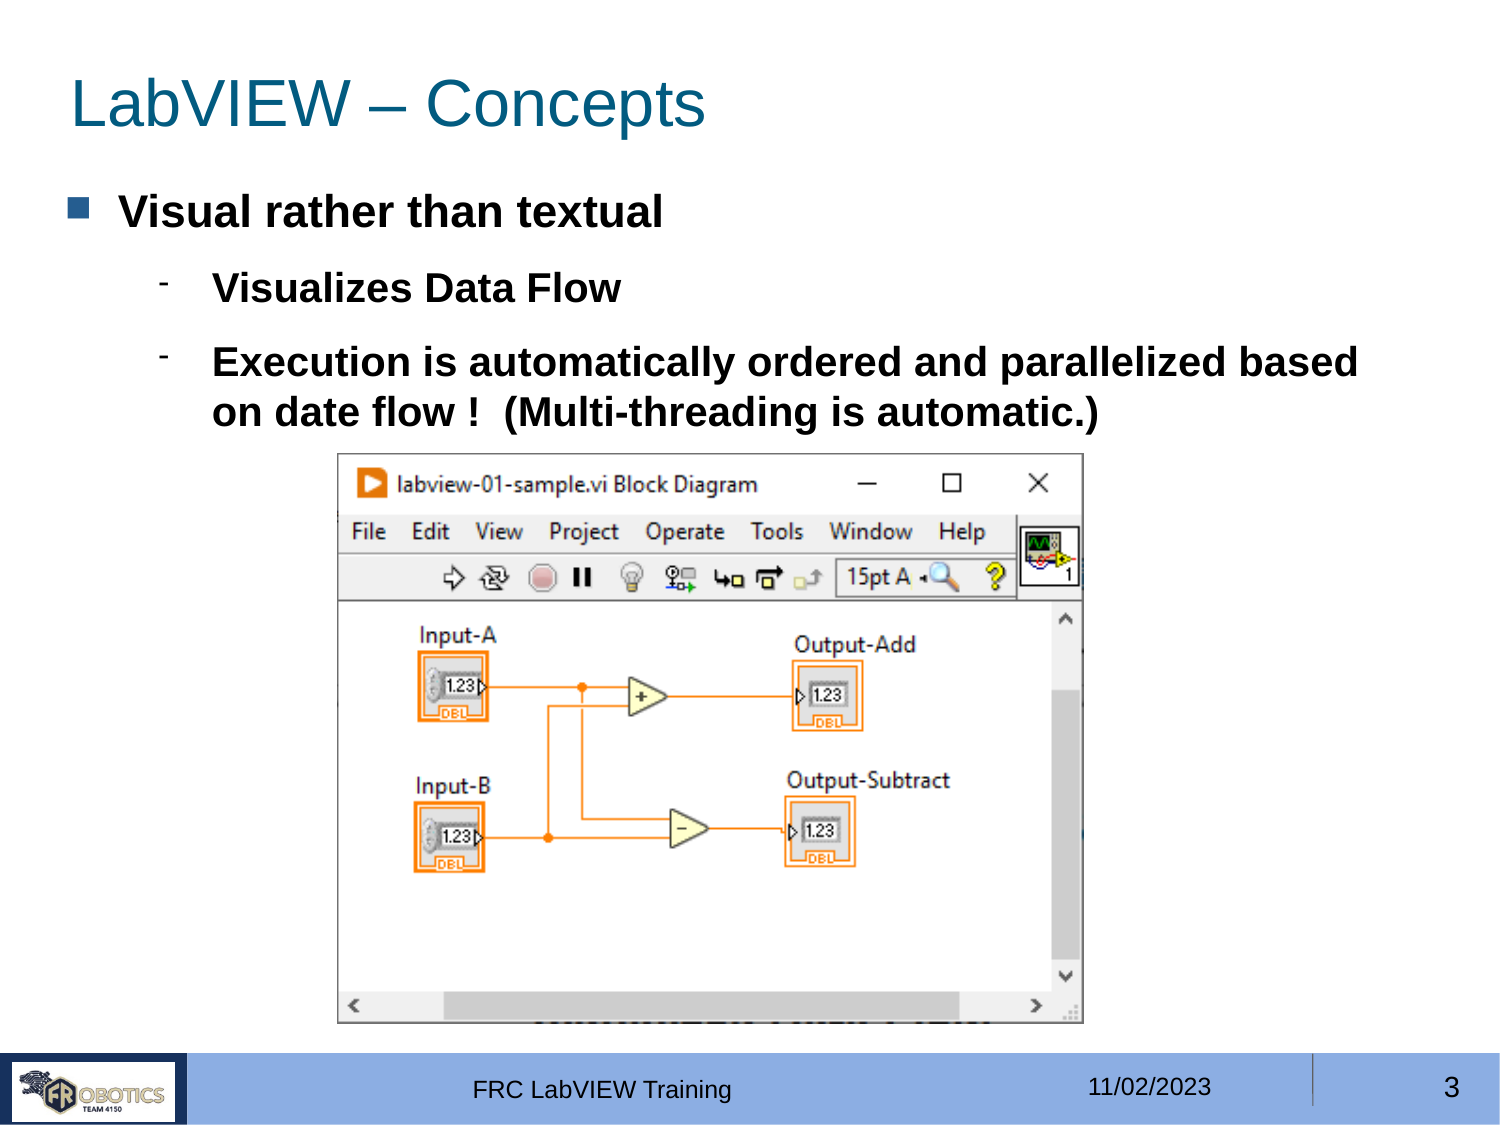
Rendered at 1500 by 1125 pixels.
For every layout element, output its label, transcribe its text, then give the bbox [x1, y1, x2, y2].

footer FRC LabVIEW Training [225, 1074, 988, 1103]
title LabVIEW – Concepts [55, 52, 1443, 148]
list Visual rather than textual Visualizes Data Flow Execution is automatically ordered and parallelized based on date flow ! (Multi-threading is automatic.) [55, 174, 1425, 450]
slide_number <number> [1337, 1072, 1475, 1100]
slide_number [1012, 1071, 1288, 1100]
picture [336, 453, 1084, 1024]
picture [12, 1062, 175, 1122]
